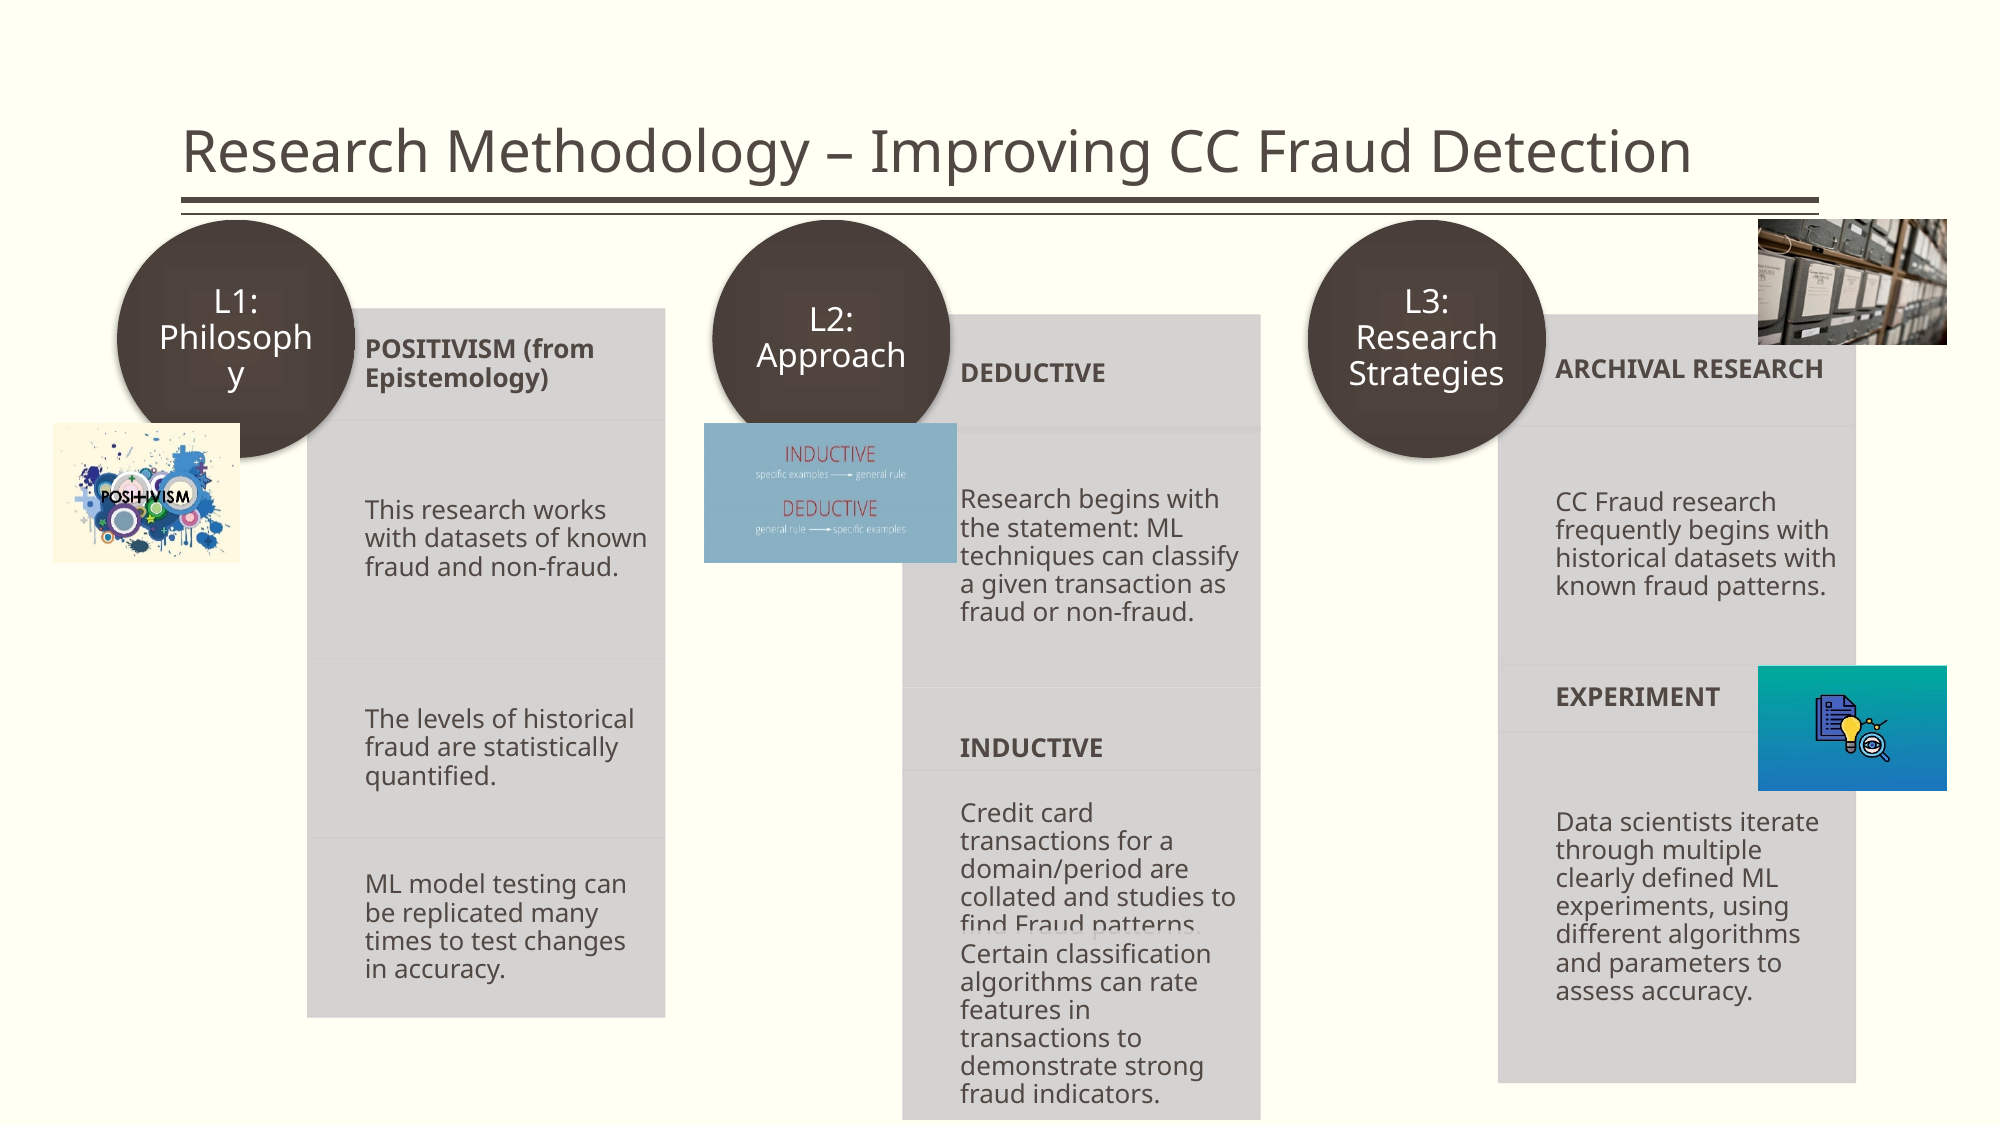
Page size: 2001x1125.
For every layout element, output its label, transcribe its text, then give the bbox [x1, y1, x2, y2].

picture [53, 423, 240, 563]
title Research Methodology – Improving CC Fraud Detection [181, 12, 1819, 193]
picture [1758, 665, 1947, 791]
picture [1758, 219, 1947, 345]
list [53, 219, 1919, 1125]
picture [704, 423, 957, 563]
